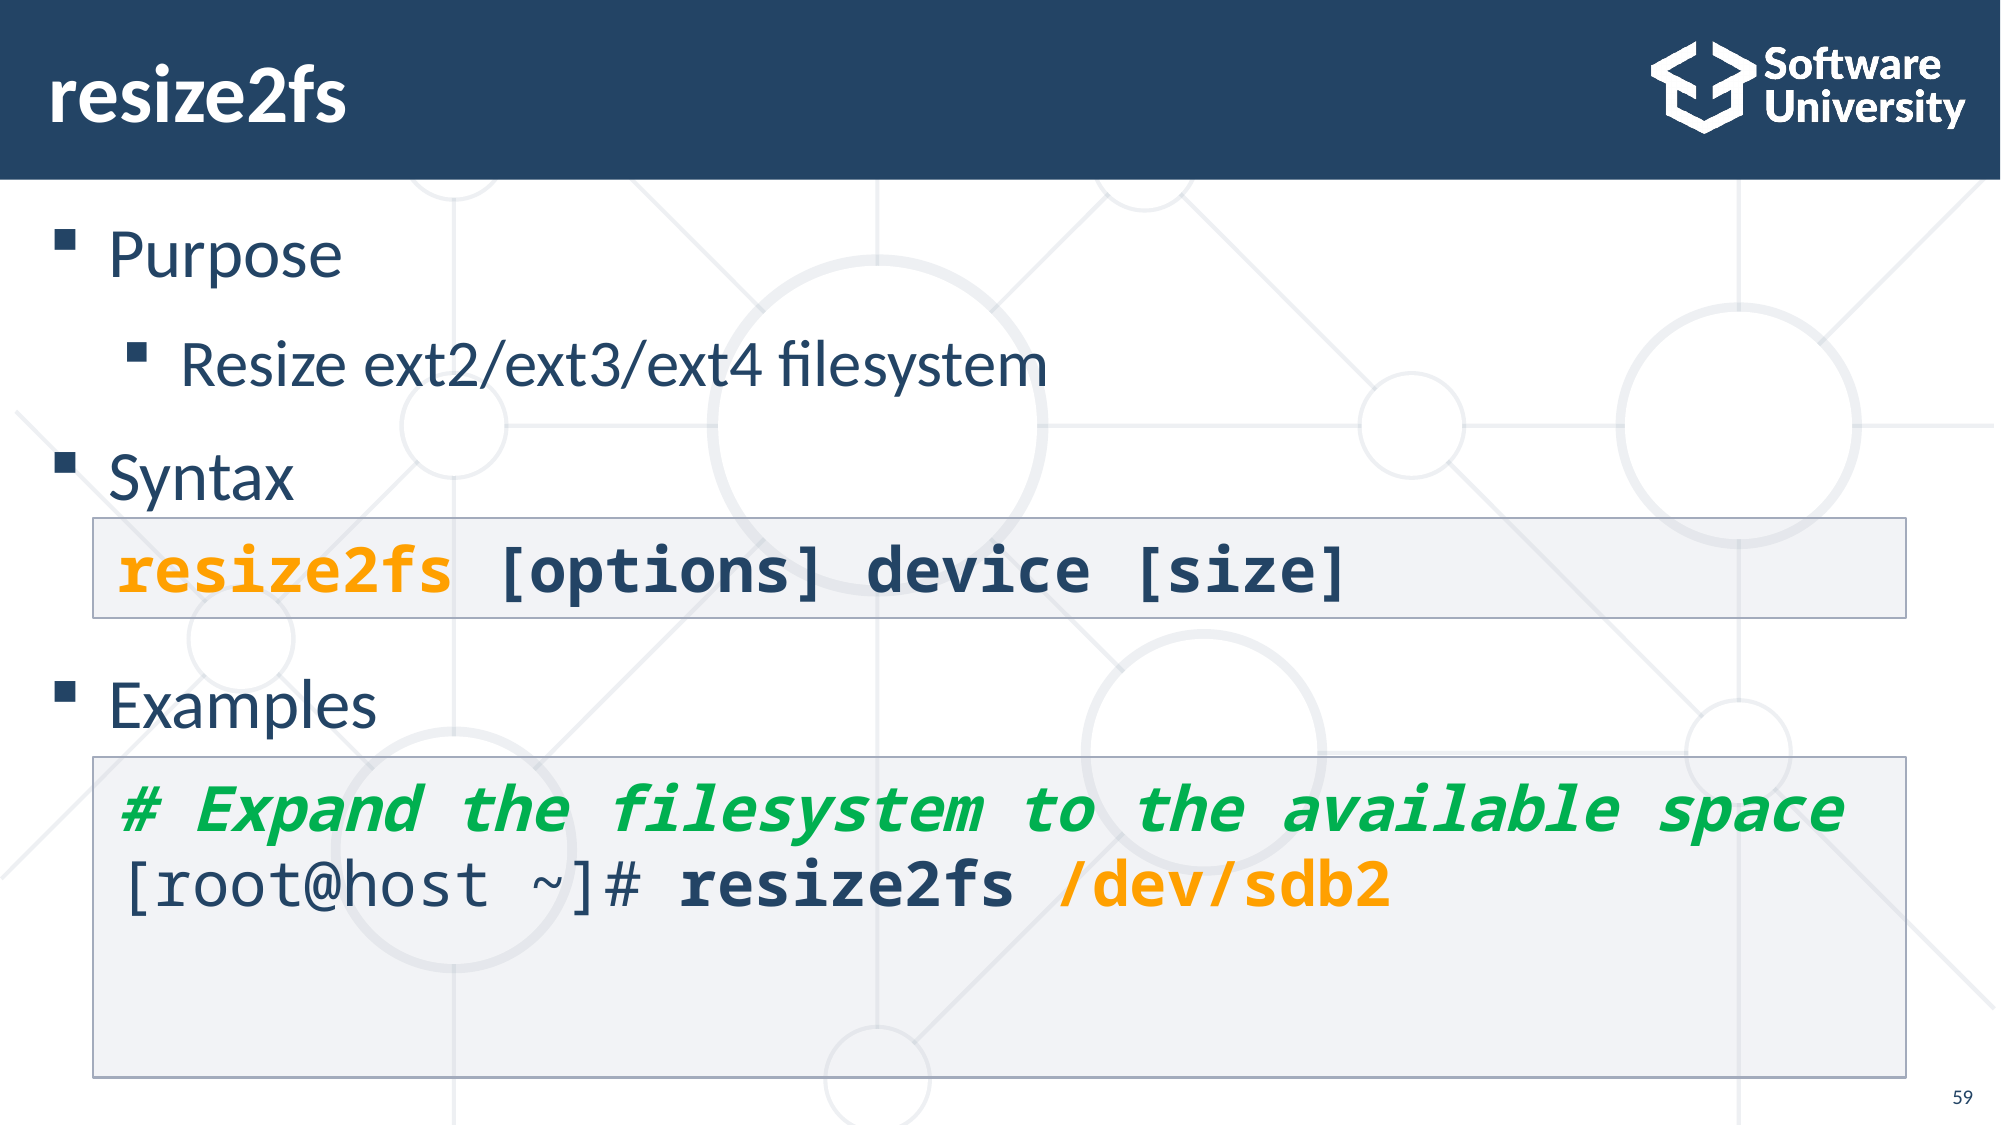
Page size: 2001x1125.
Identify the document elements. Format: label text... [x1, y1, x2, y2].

picture [1651, 41, 1966, 134]
list Purpose Resize ext2/ext3/ext4 filesystem Syntax Examples [31, 196, 1970, 1104]
slide_number 59 [1927, 1067, 1989, 1117]
text_box # Expand the filesystem to the available space [root@host ~]# resize2fs /dev/sdb2 [93, 757, 1906, 1078]
text_box resize2fs [options] device [size] [93, 518, 1906, 619]
title resize2fs [31, 16, 1625, 162]
